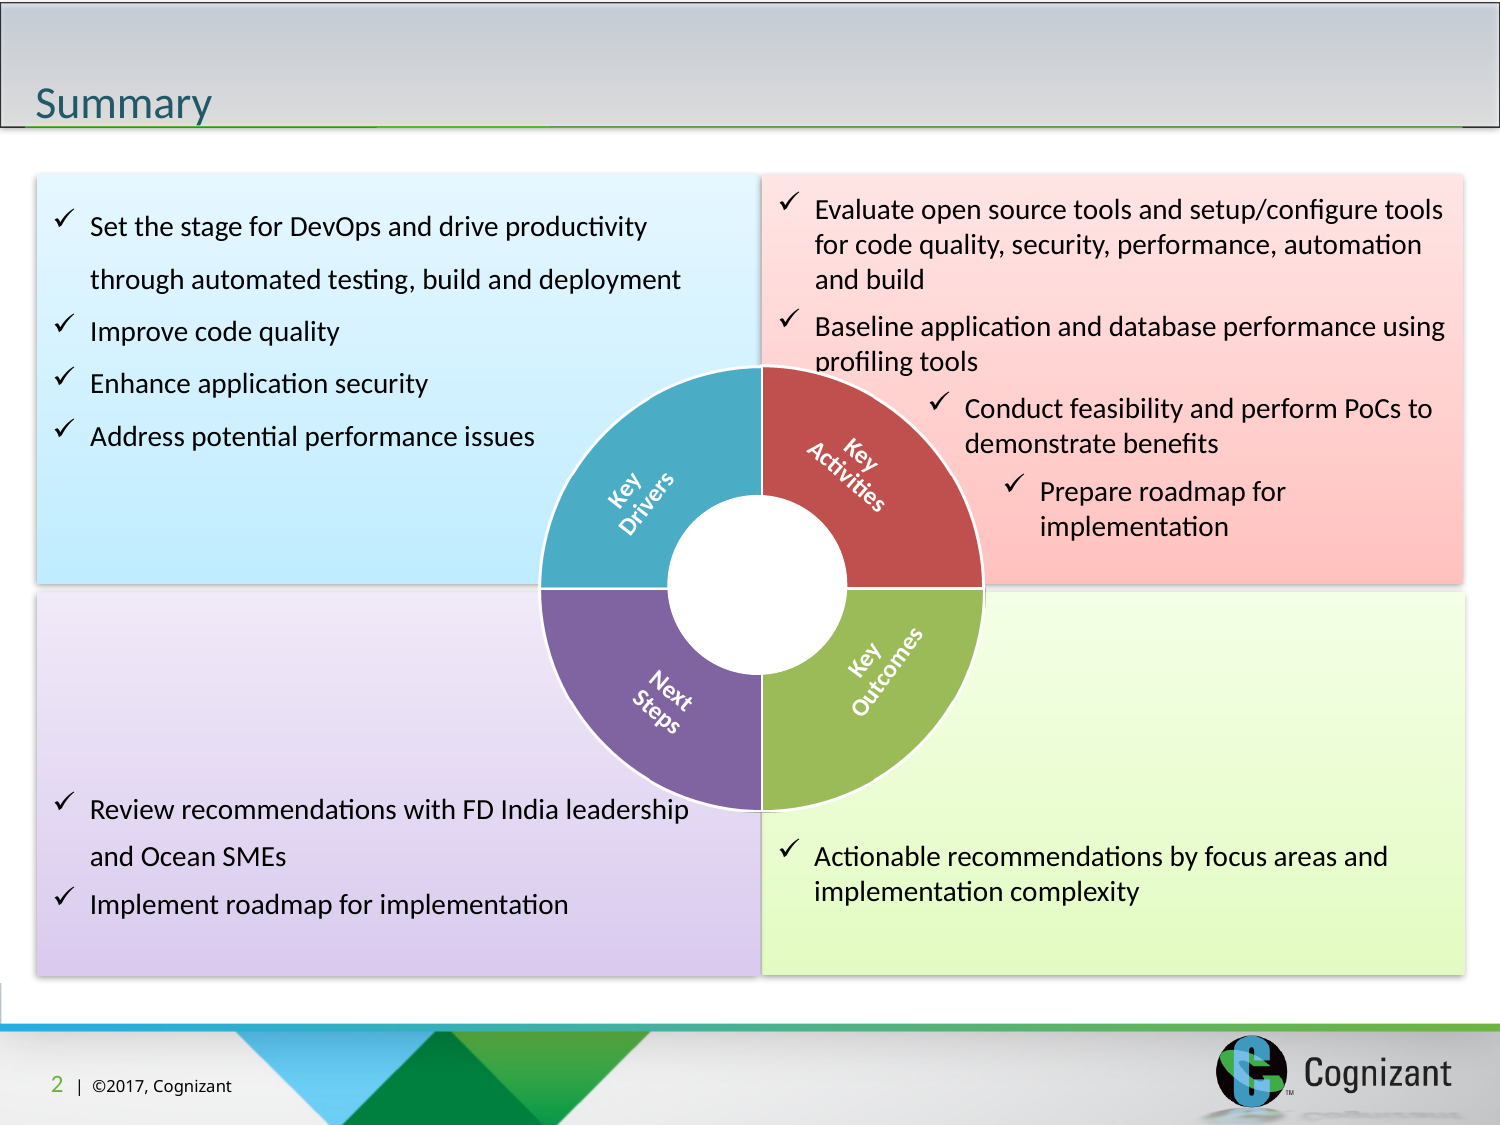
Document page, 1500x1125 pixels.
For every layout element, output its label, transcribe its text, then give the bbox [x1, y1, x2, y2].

picture [0, 983, 1500, 1125]
title Summary [20, 51, 1371, 150]
text_box Review recommendations with FD India leadership and Ocean SMEs Implement roadmap for implementation [37, 591, 761, 977]
picture [535, 362, 986, 813]
slide_number 2 [3, 1056, 79, 1125]
text_box Set the stage for DevOps and drive productivity through automated testing, build and deployment Improve code quality Enhance application security Address potential performance issues [37, 174, 760, 584]
text_box Actionable recommendations by focus areas and implementation complexity [765, 591, 1465, 976]
text_box Evaluate open source tools and setup/configure tools for code quality, security, performance, automation and build Baseline application and database performance using profiling tools Conduct feasibility and perform PoCs to demonstrate benefits Prepare roadmap for implementation [762, 174, 1463, 584]
